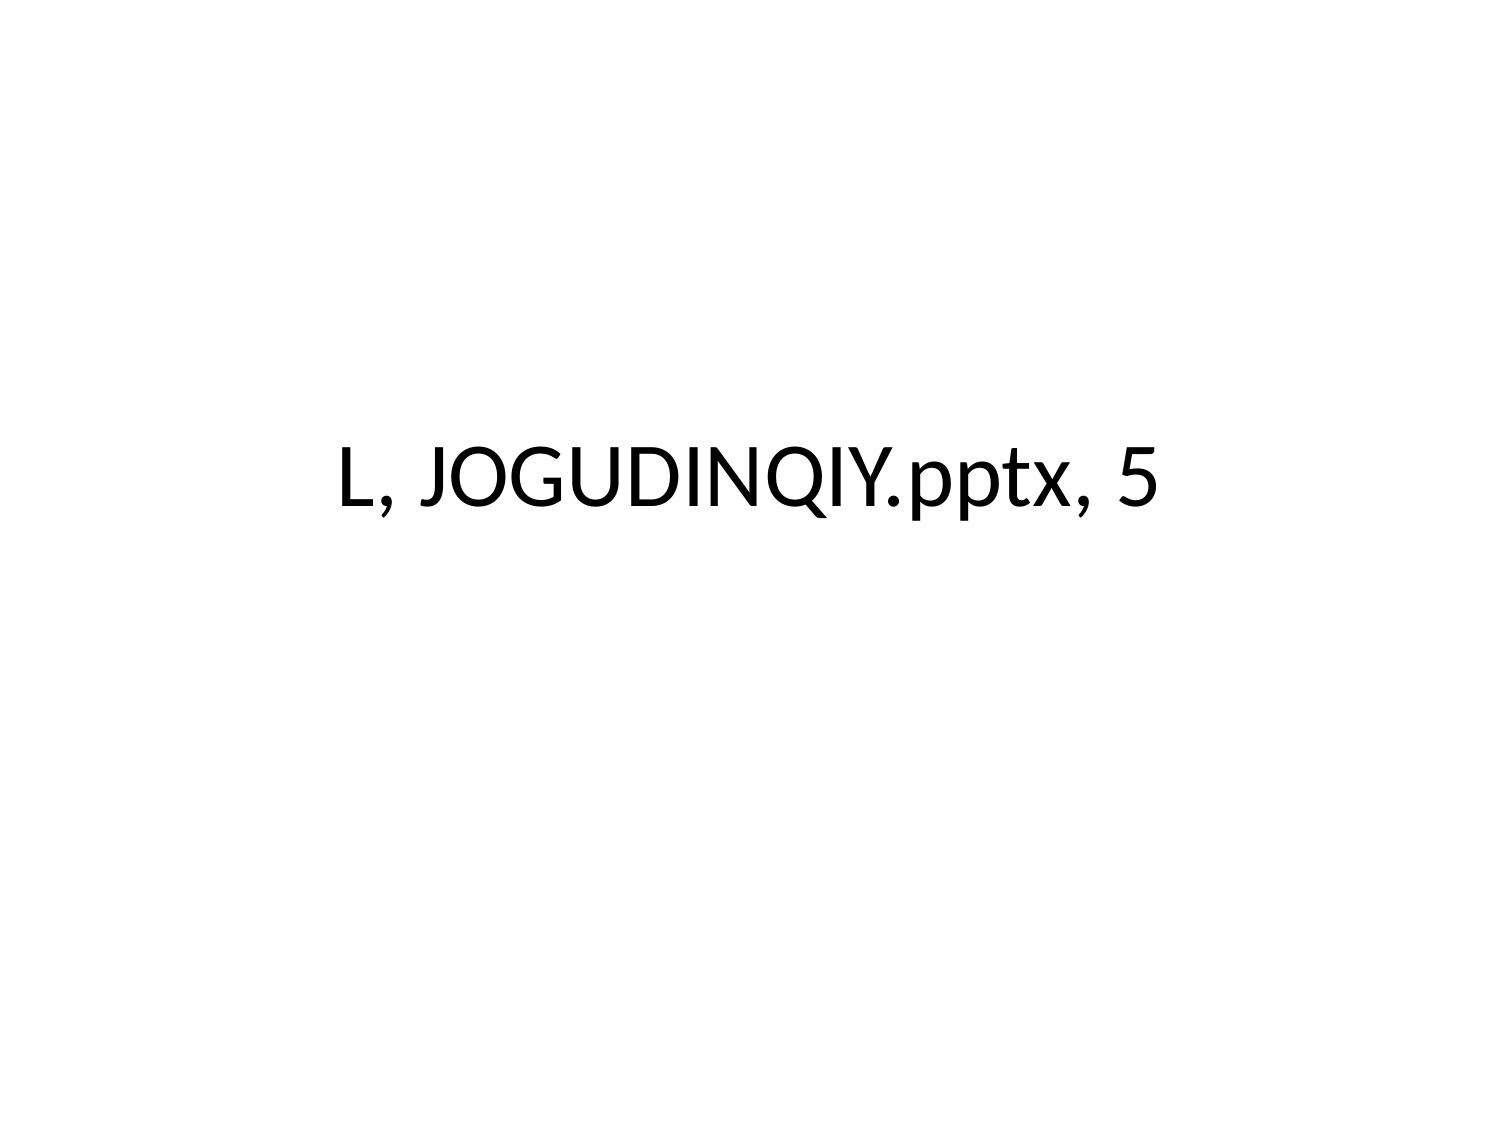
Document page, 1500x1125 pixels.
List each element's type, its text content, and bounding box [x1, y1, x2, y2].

title L, JOGUDINQIY.pptx, 5 [112, 349, 1388, 591]
